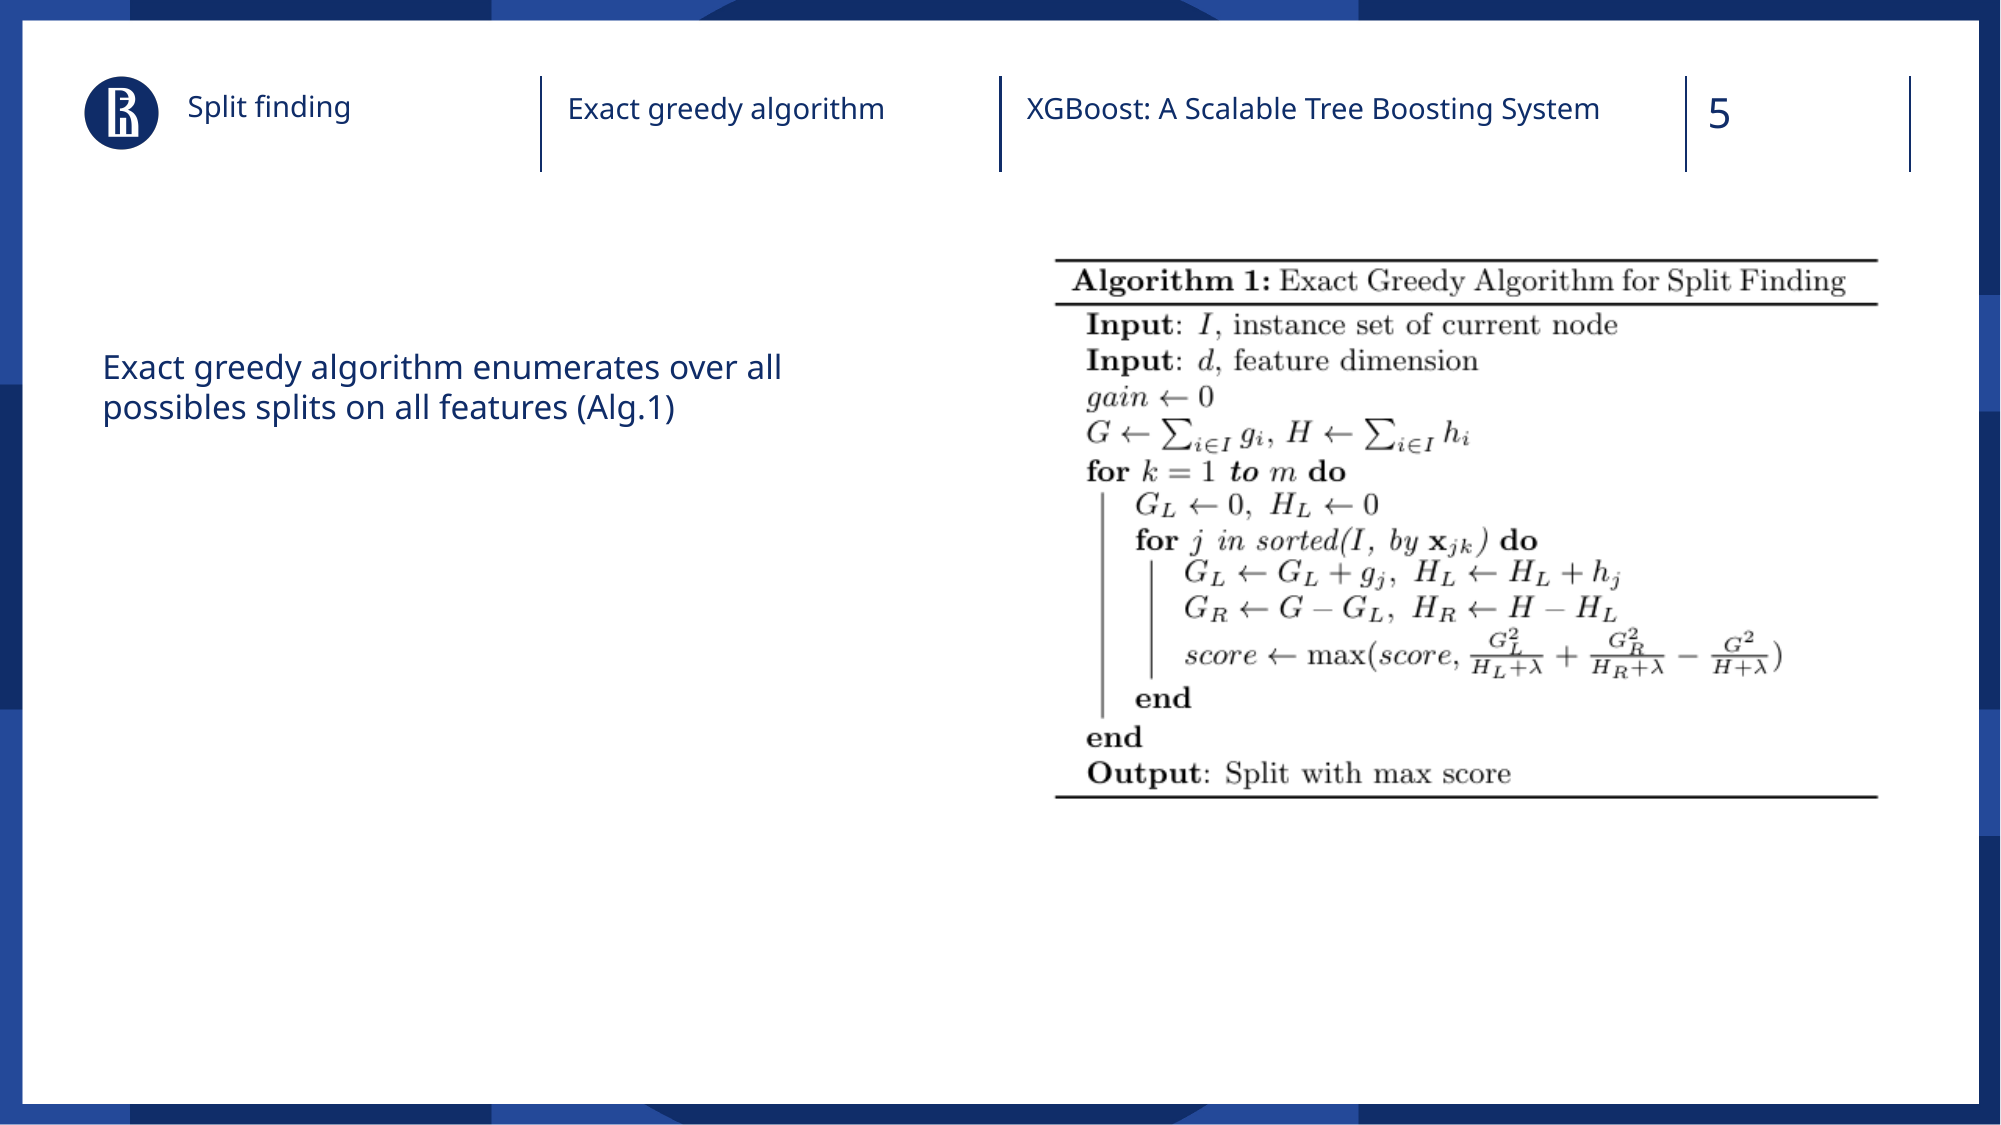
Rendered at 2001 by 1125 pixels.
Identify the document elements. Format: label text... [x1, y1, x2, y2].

picture [0, 0, 2001, 1125]
list XGBoost: A Scalable Tree Boosting System [1026, 90, 1643, 157]
text_box Exact greedy algorithm enumerates over all possibles splits on all features (Alg.1) [87, 338, 925, 514]
list Split finding [187, 88, 500, 157]
list Exact greedy algorithm [567, 90, 907, 157]
